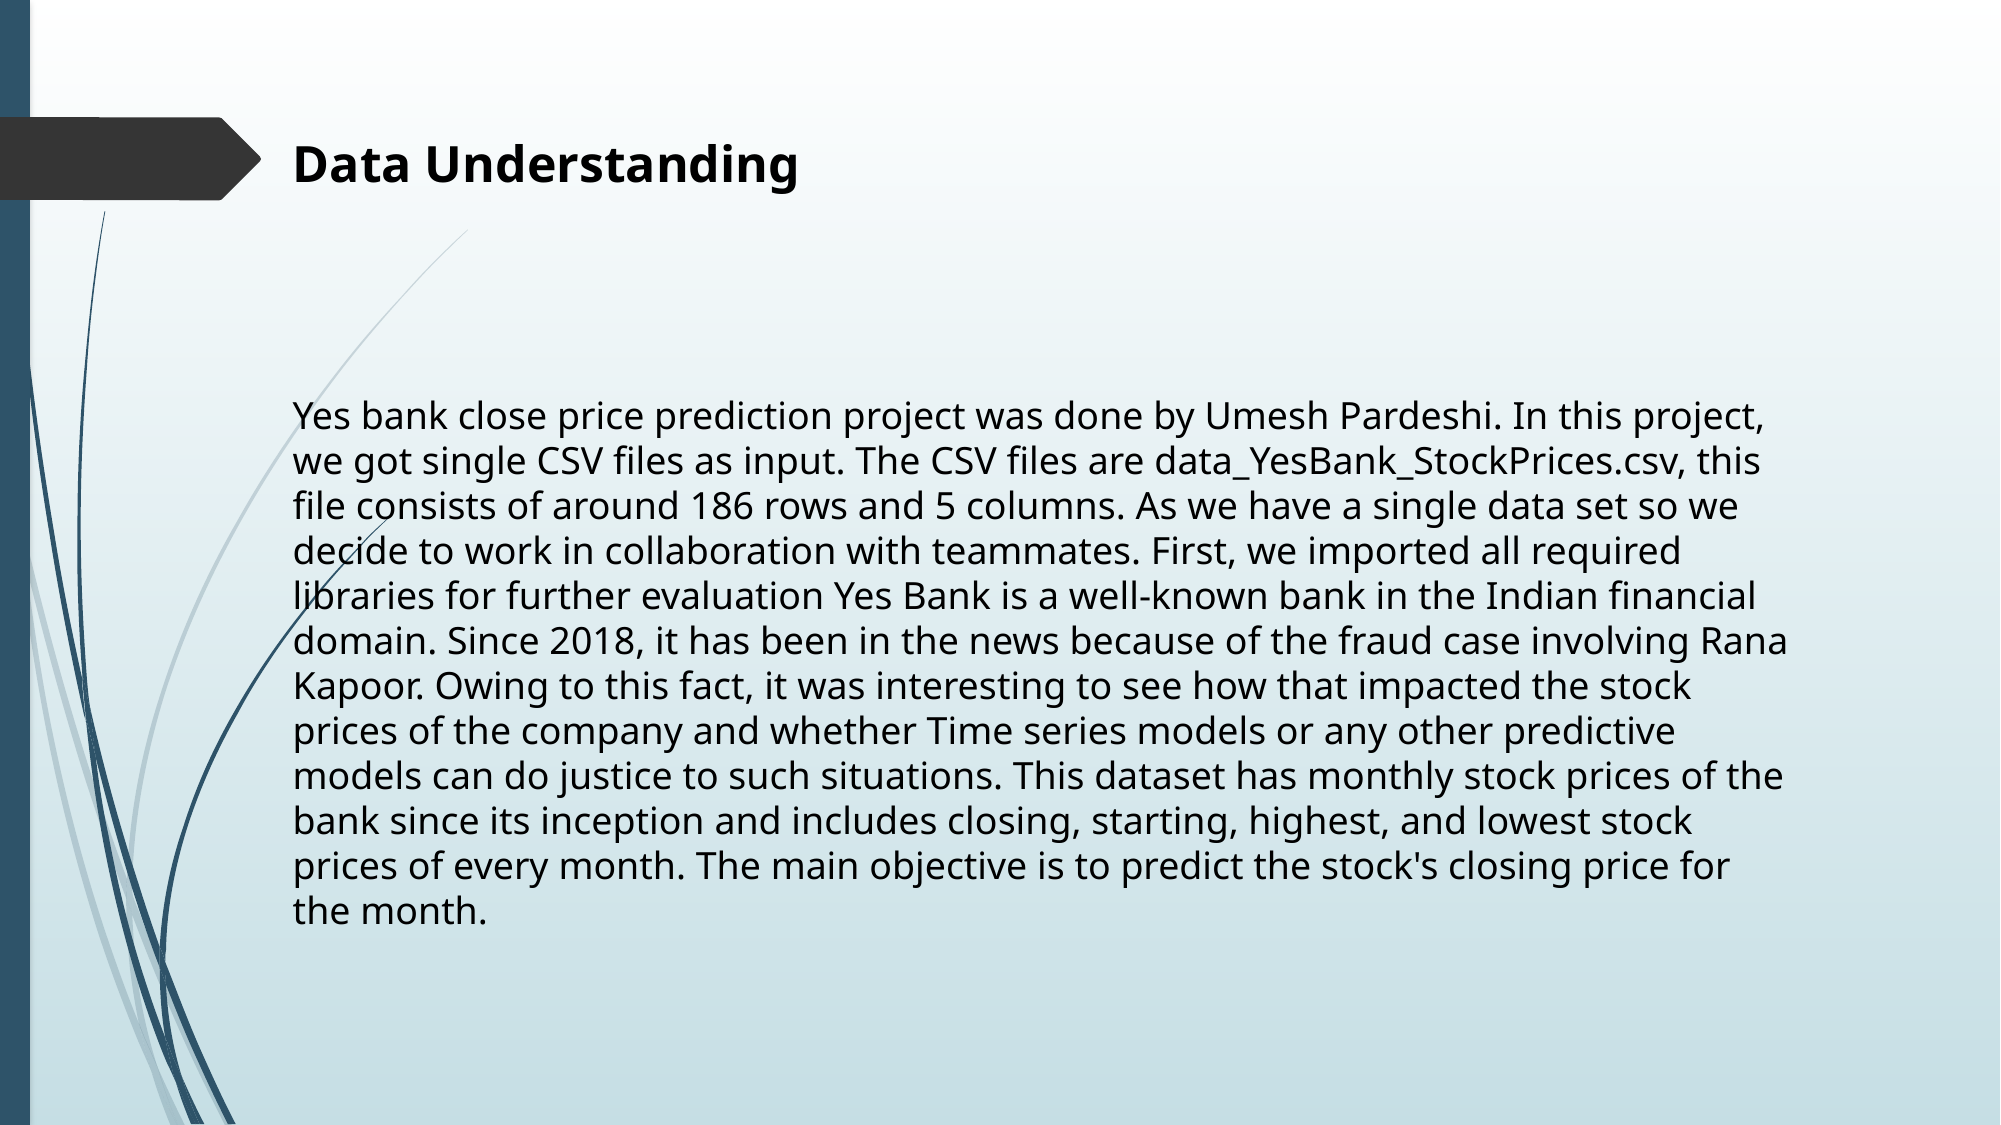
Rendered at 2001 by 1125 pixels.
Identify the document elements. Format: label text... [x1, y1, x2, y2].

text_box Yes bank close price prediction project was done by Umesh Pardeshi. In this project, we got single CSV files as input. The CSV files are data_YesBank_StockPrices.csv, this file consists of around 186 rows and 5 columns. As we have a single data set so we decide to work in collaboration with teammates. First, we imported all required libraries for further evaluation Yes Bank is a well-known bank in the Indian financial domain. Since 2018, it has been in the news because of the fraud case involving Rana Kapoor. Owing to this fact, it was interesting to see how that impacted the stock prices of the company and whether Time series models or any other predictive models can do justice to such situations. This dataset has monthly stock prices of the bank since its inception and includes closing, starting, highest, and lowest stock prices of every month. The main objective is to predict the stock's closing price for the month. [277, 385, 1808, 940]
text_box Data Understanding [277, 124, 914, 245]
